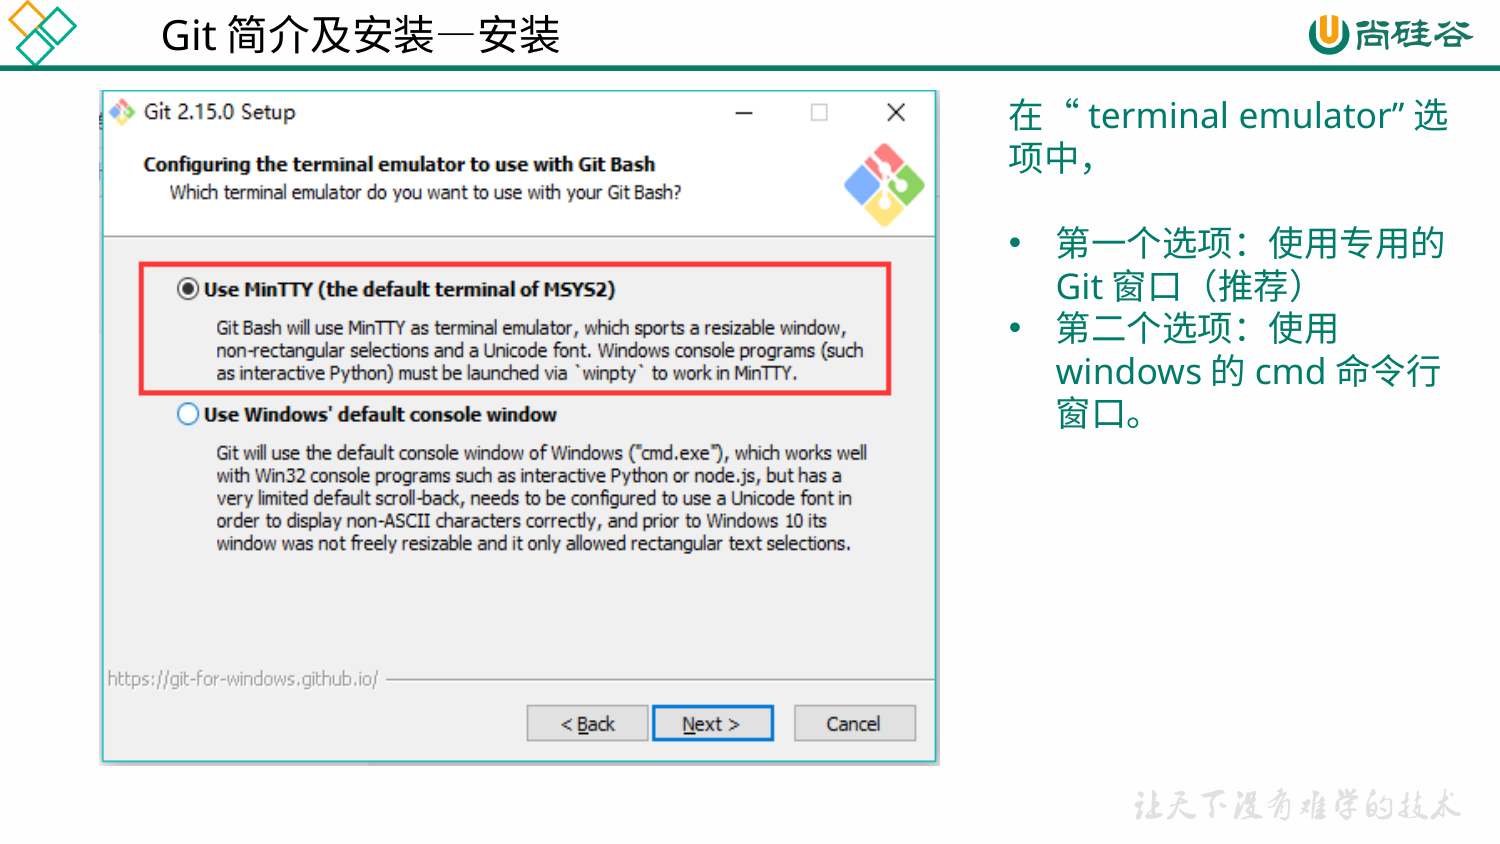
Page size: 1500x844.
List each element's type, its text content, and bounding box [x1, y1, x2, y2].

text_box 在“terminal emulator”选项中， 第一个选项：使用专用的Git窗口（推荐） 第二个选项：使用windows的cmd命令行窗口。 [1002, 90, 1482, 437]
picture [0, 0, 1500, 844]
text_box Git简介及安装—安装 [145, 0, 780, 66]
